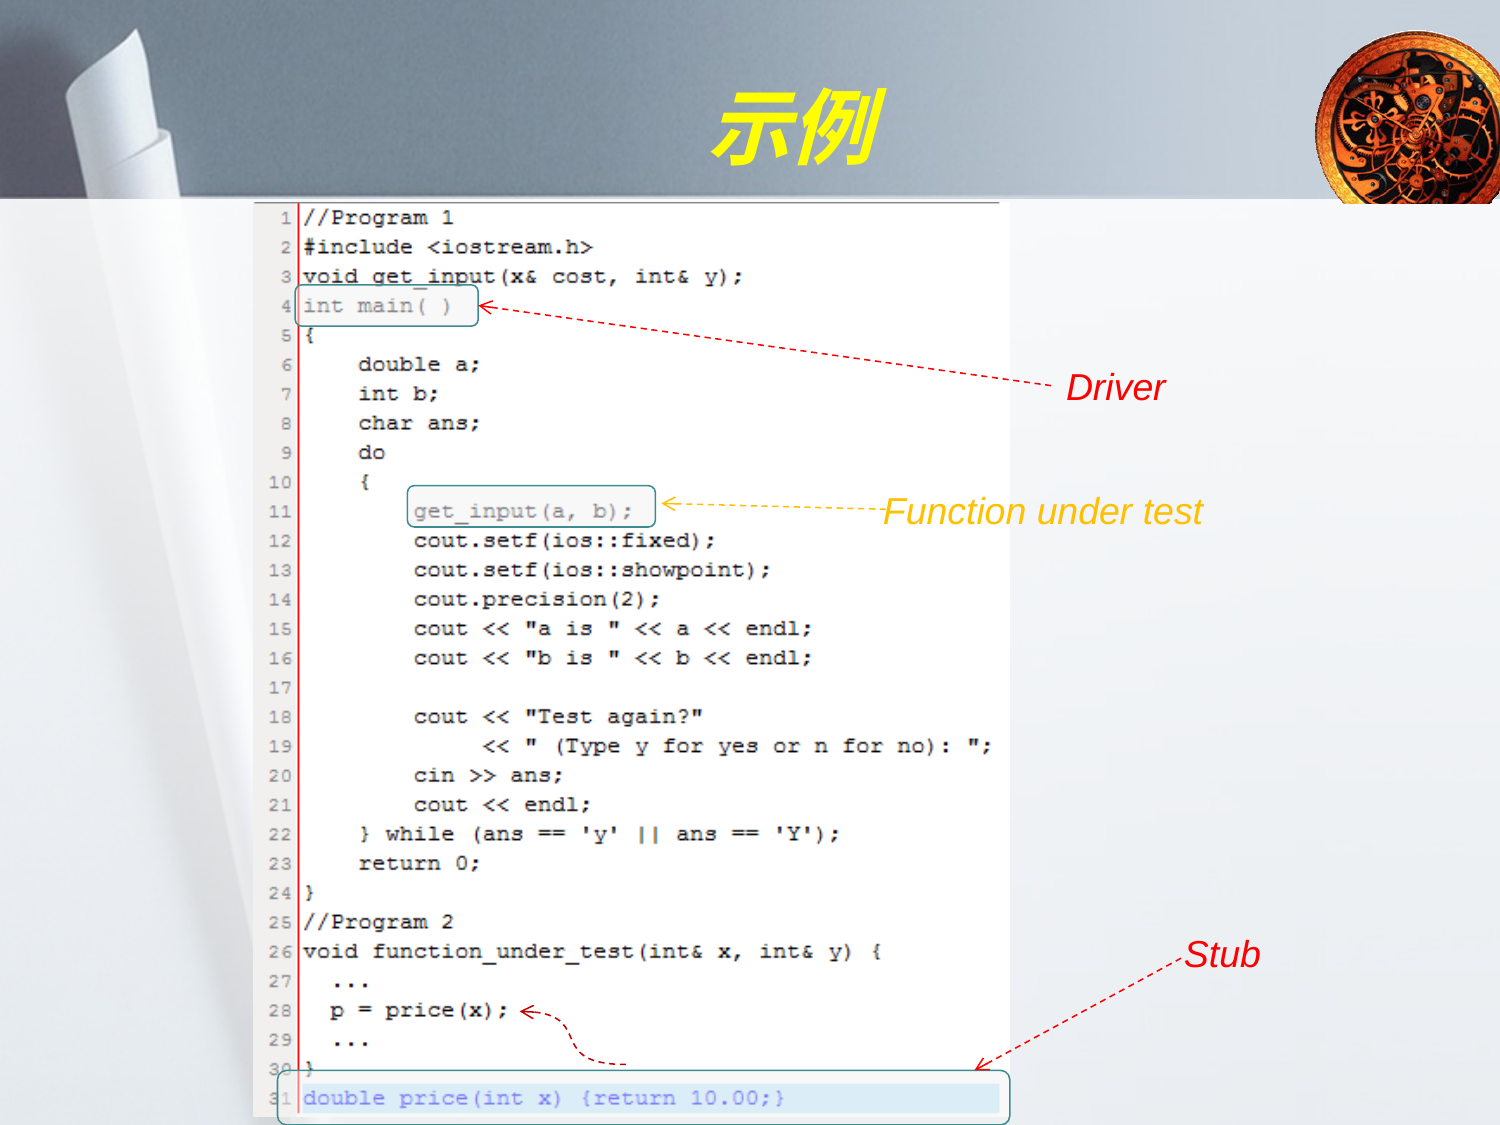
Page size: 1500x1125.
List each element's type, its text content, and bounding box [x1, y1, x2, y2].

title 示例 [430, 77, 1152, 173]
picture [0, 0, 1500, 204]
text_box Stub [1169, 922, 1311, 983]
picture [253, 201, 1011, 1118]
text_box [478, 305, 1052, 387]
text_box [519, 1011, 627, 1065]
text_box Driver [1051, 355, 1382, 416]
text_box Function under test [1015, 479, 1229, 540]
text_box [974, 957, 1182, 1071]
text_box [661, 503, 886, 510]
